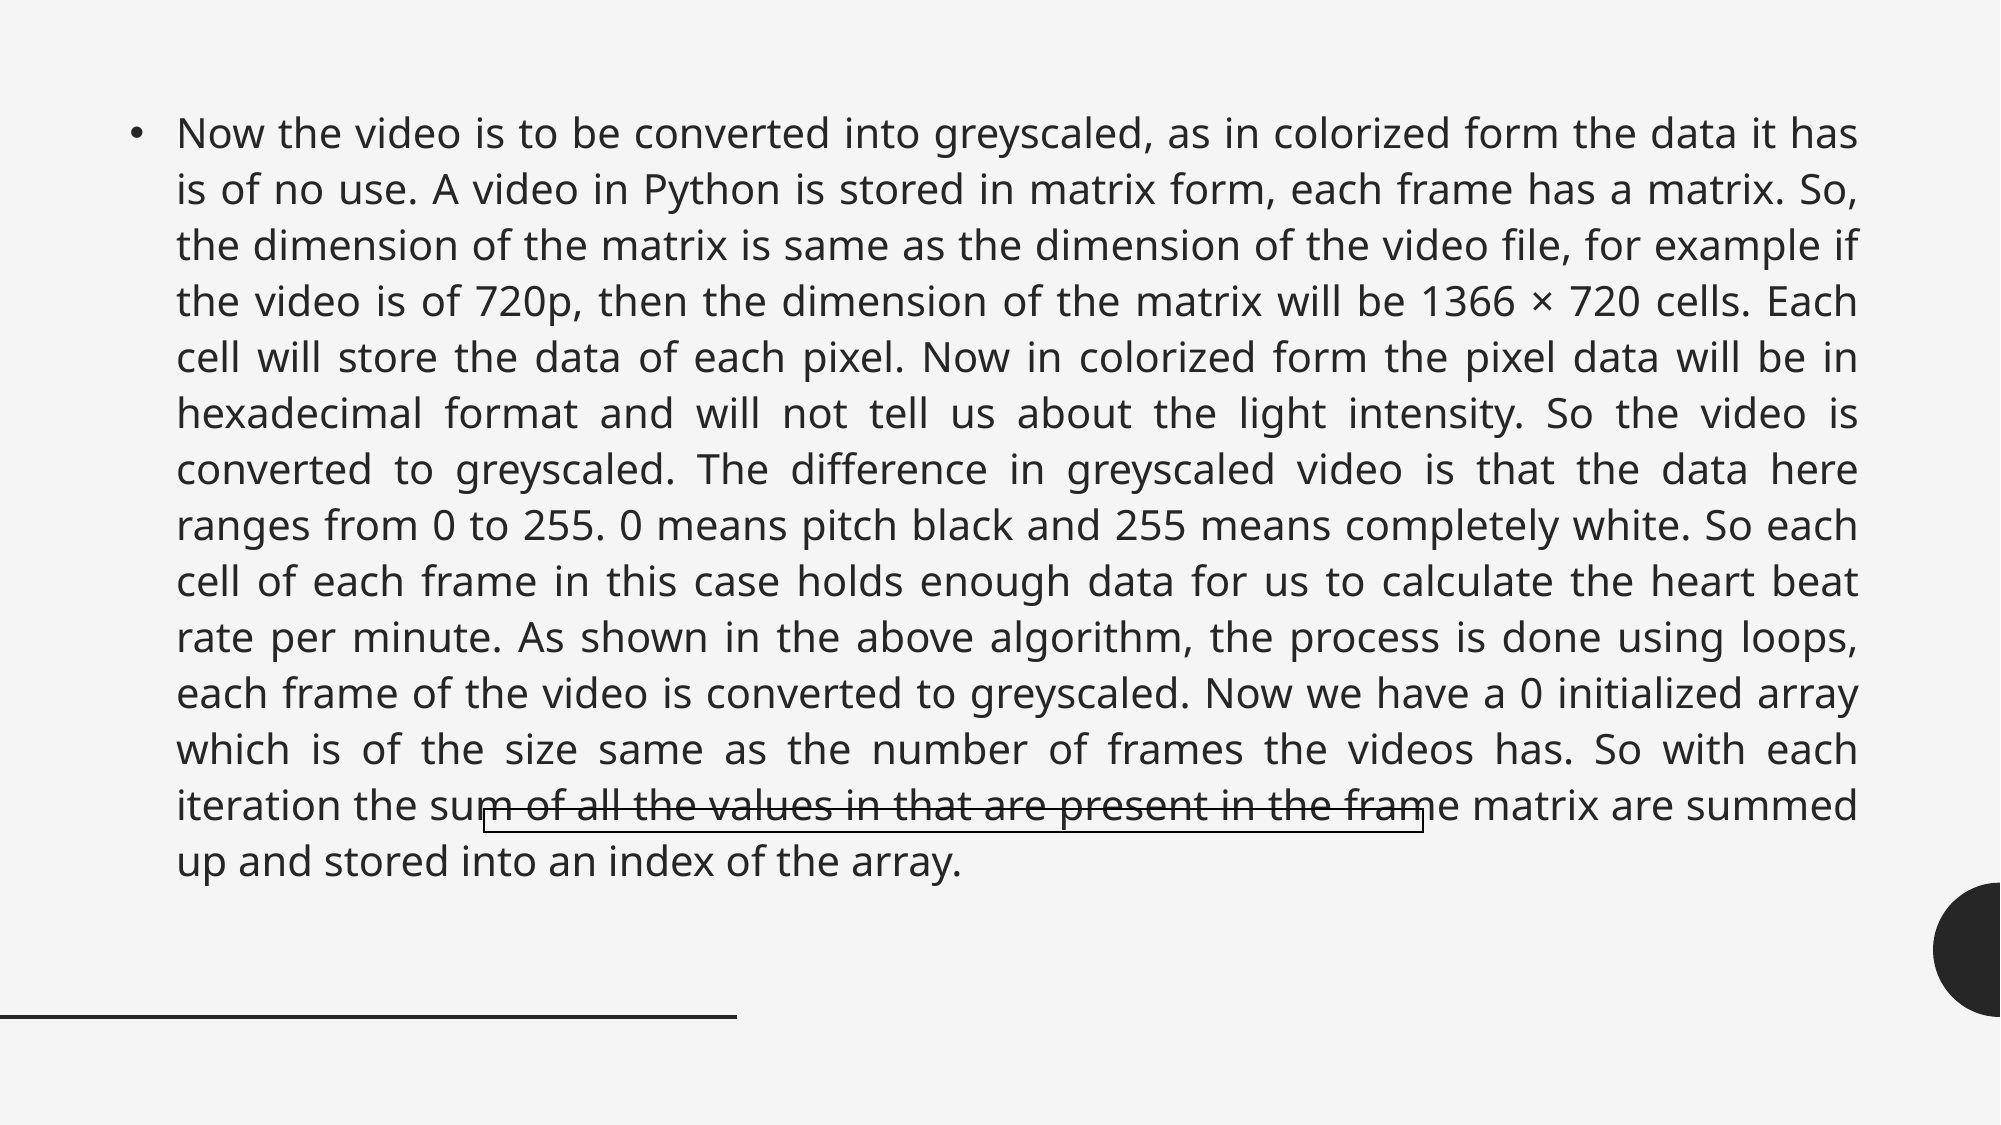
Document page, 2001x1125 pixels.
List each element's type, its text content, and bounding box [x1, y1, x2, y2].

list Now the video is to be converted into greyscaled, as in colorized form the data it has is of no use. A video in Python is stored in matrix form, each frame has a matrix. So, the dimension of the matrix is same as the dimension of the video file, for example if the video is of 720p, then the dimension of the matrix will be 1366 × 720 cells. Each cell will store the data of each pixel. Now in colorized form the pixel data will be in hexadecimal format and will not tell us about the light intensity. So the video is converted to greyscaled. The difference in greyscaled video is that the data here ranges from 0 to 255. 0 means pitch black and 255 means completely white. So each cell of each frame in this case holds enough data for us to calculate the heart beat rate per minute. As shown in the above algorithm, the process is done using loops, each frame of the video is converted to greyscaled. Now we have a 0 initialized array which is of the size same as the number of frames the videos has. So with each iteration the sum of all the values in that are present in the frame matrix are summed up and stored into an index of the array. [114, 93, 1875, 1022]
